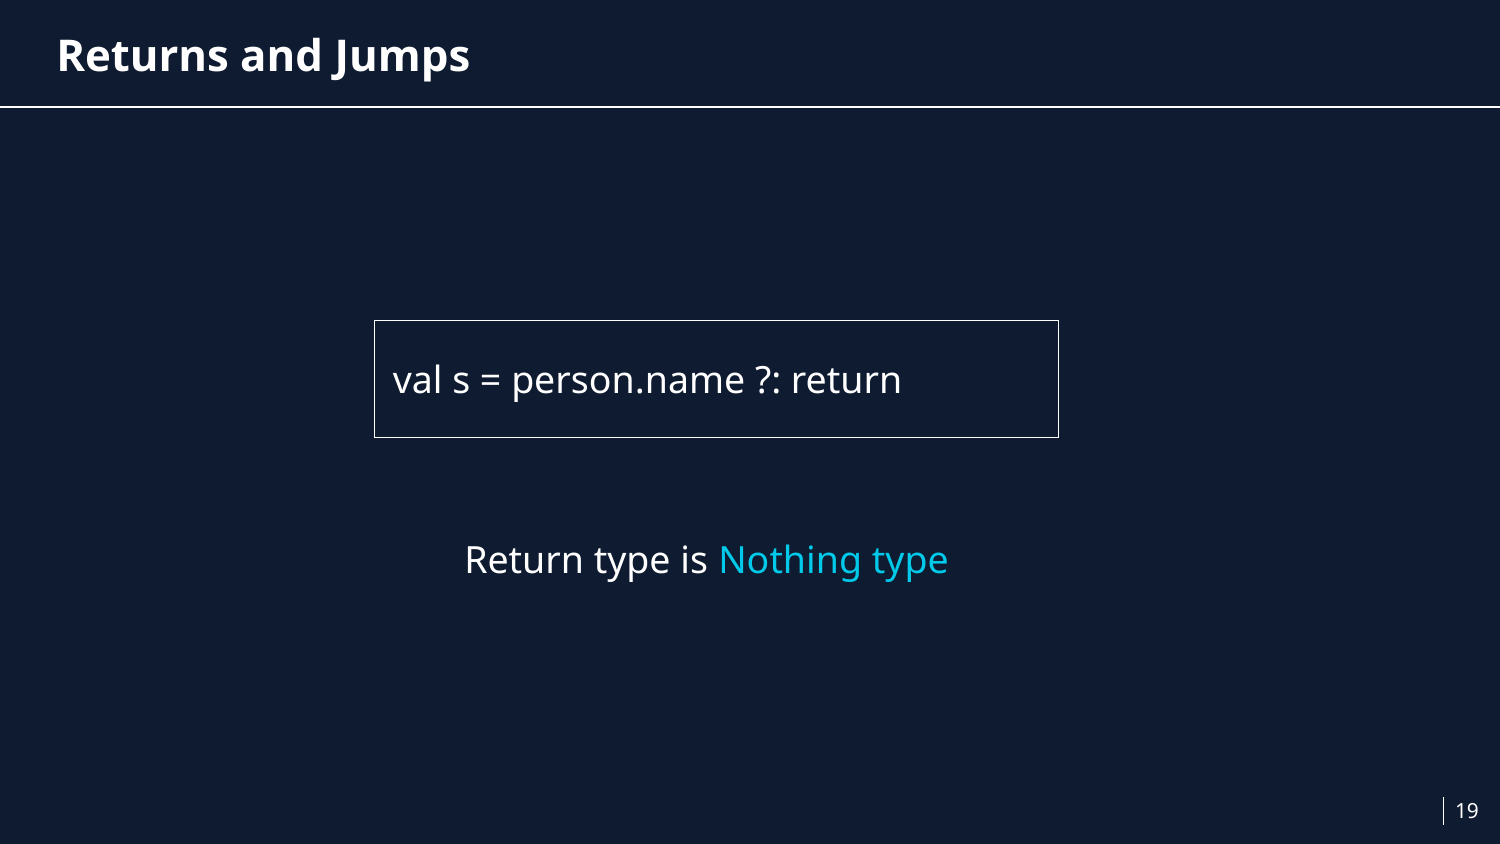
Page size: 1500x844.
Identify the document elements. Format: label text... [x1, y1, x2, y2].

list Return type is Nothing type [445, 535, 1444, 766]
text_box val s = person.name ?: return [374, 320, 1059, 438]
title Returns and Jumps [56, 0, 1444, 108]
